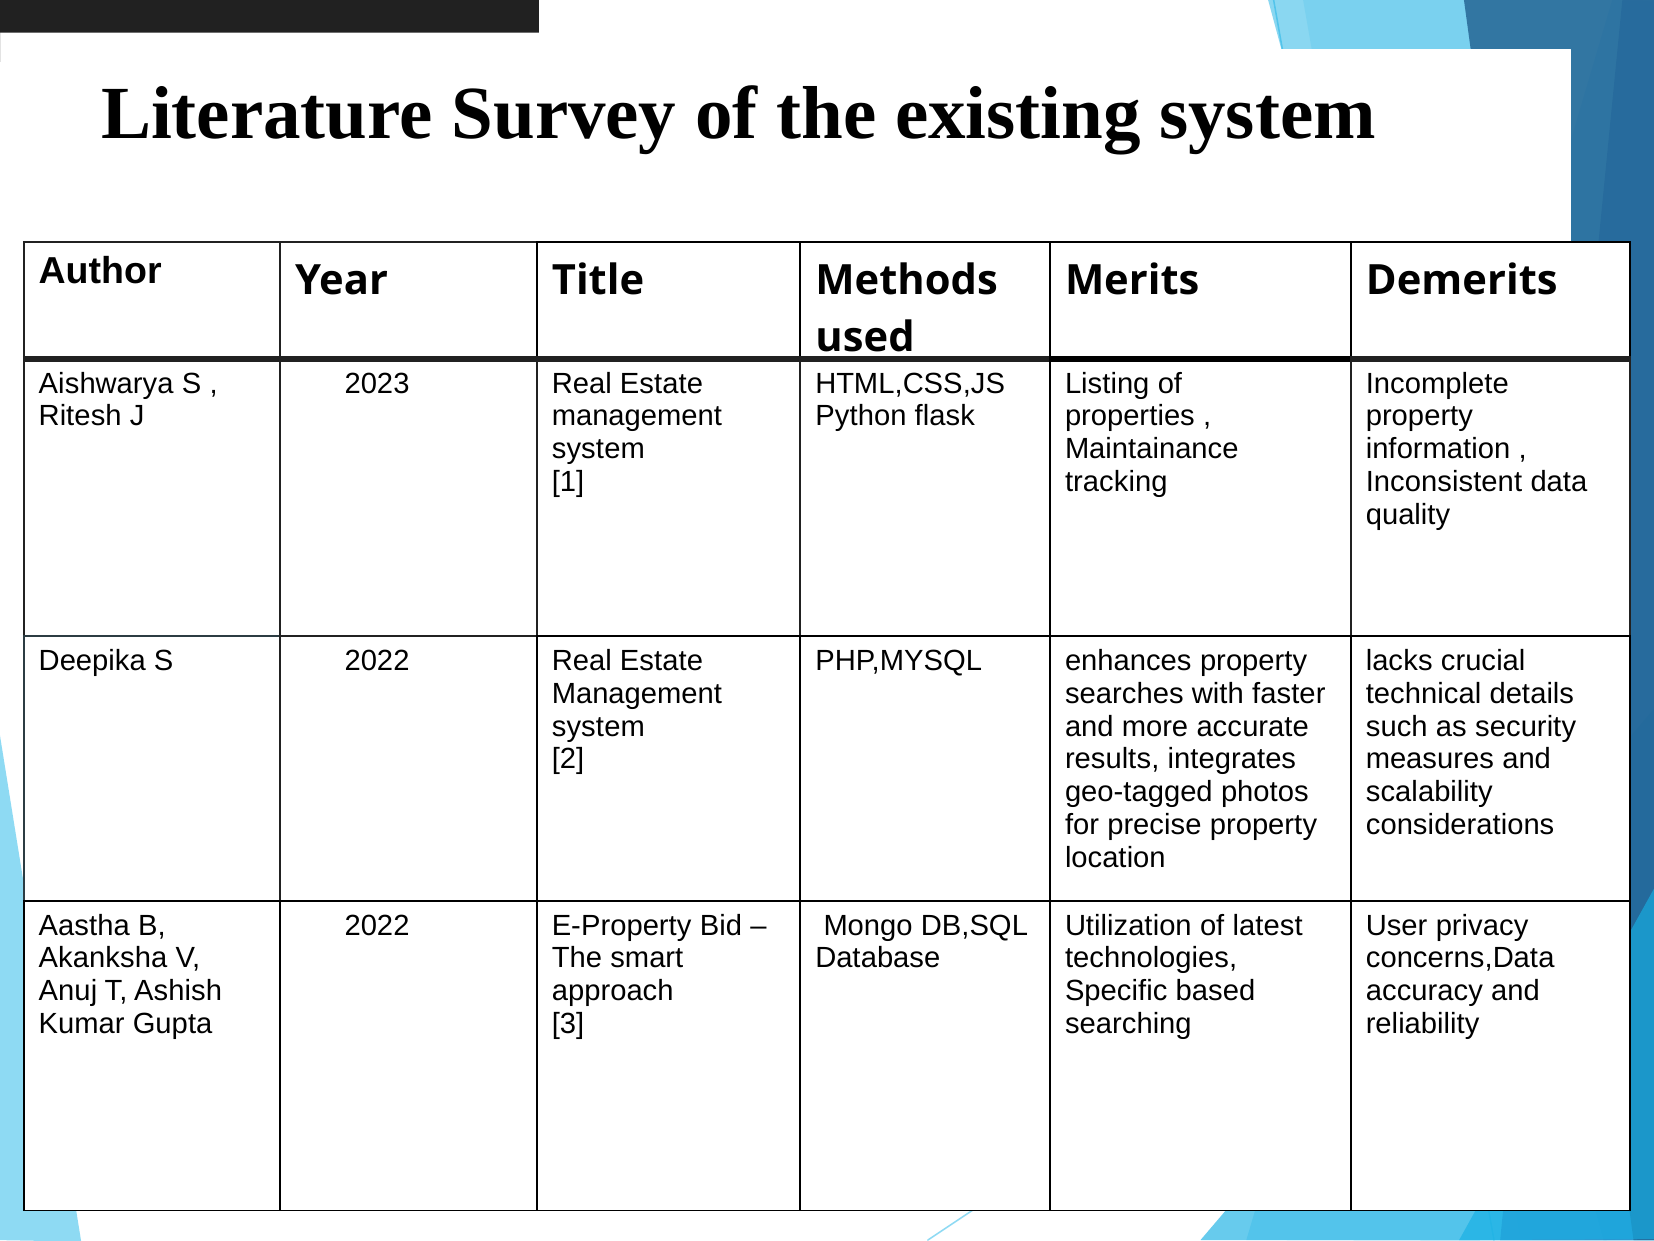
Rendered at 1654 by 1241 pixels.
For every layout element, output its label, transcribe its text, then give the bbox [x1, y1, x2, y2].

table_cell Real Estate Management system [2] [538, 637, 799, 900]
table_header Demerits [1352, 243, 1629, 356]
table_cell Mongo DB,SQL Database [801, 902, 1049, 1210]
table_header Methods used [801, 243, 1049, 356]
table_header Title [538, 243, 799, 356]
table_cell Real Estate management system [1] [538, 362, 799, 635]
table_cell HTML,CSS,JS Python flask [801, 362, 1049, 635]
table_cell User privacy concerns,Data accuracy and reliability [1352, 902, 1629, 1210]
table_header Author [25, 243, 279, 356]
table_cell Aastha B, Akanksha V, Anuj T, Ashish Kumar Gupta [25, 902, 279, 1210]
text_box Literature Survey of the existing system [82, 49, 1571, 241]
table_cell 2022 [281, 902, 536, 1210]
table_cell enhances property searches with faster and more accurate results, integrates geo-tagged photos for precise property location [1051, 637, 1350, 900]
table_cell Deepika S [25, 637, 279, 900]
table_cell E-Property Bid –The smart approach [3] [538, 902, 799, 1210]
table_cell Listing of properties , Maintainance tracking [1051, 362, 1350, 635]
table_cell Aishwarya S , Ritesh J [25, 362, 279, 635]
table_cell lacks crucial technical details such as security measures and scalability considerations [1352, 637, 1629, 900]
table_header Year [281, 243, 536, 356]
table_cell Utilization of latest technologies, Specific based searching [1051, 902, 1350, 1210]
table_cell 2022 [281, 637, 536, 900]
table_header Merits [1051, 243, 1350, 356]
table_cell PHP,MYSQL [801, 637, 1049, 900]
table_cell 2023 [281, 362, 536, 635]
table_cell Incomplete property information , Inconsistent data quality [1352, 362, 1629, 635]
text_box [1631, 290, 1642, 1211]
text_box [1, 0, 539, 33]
